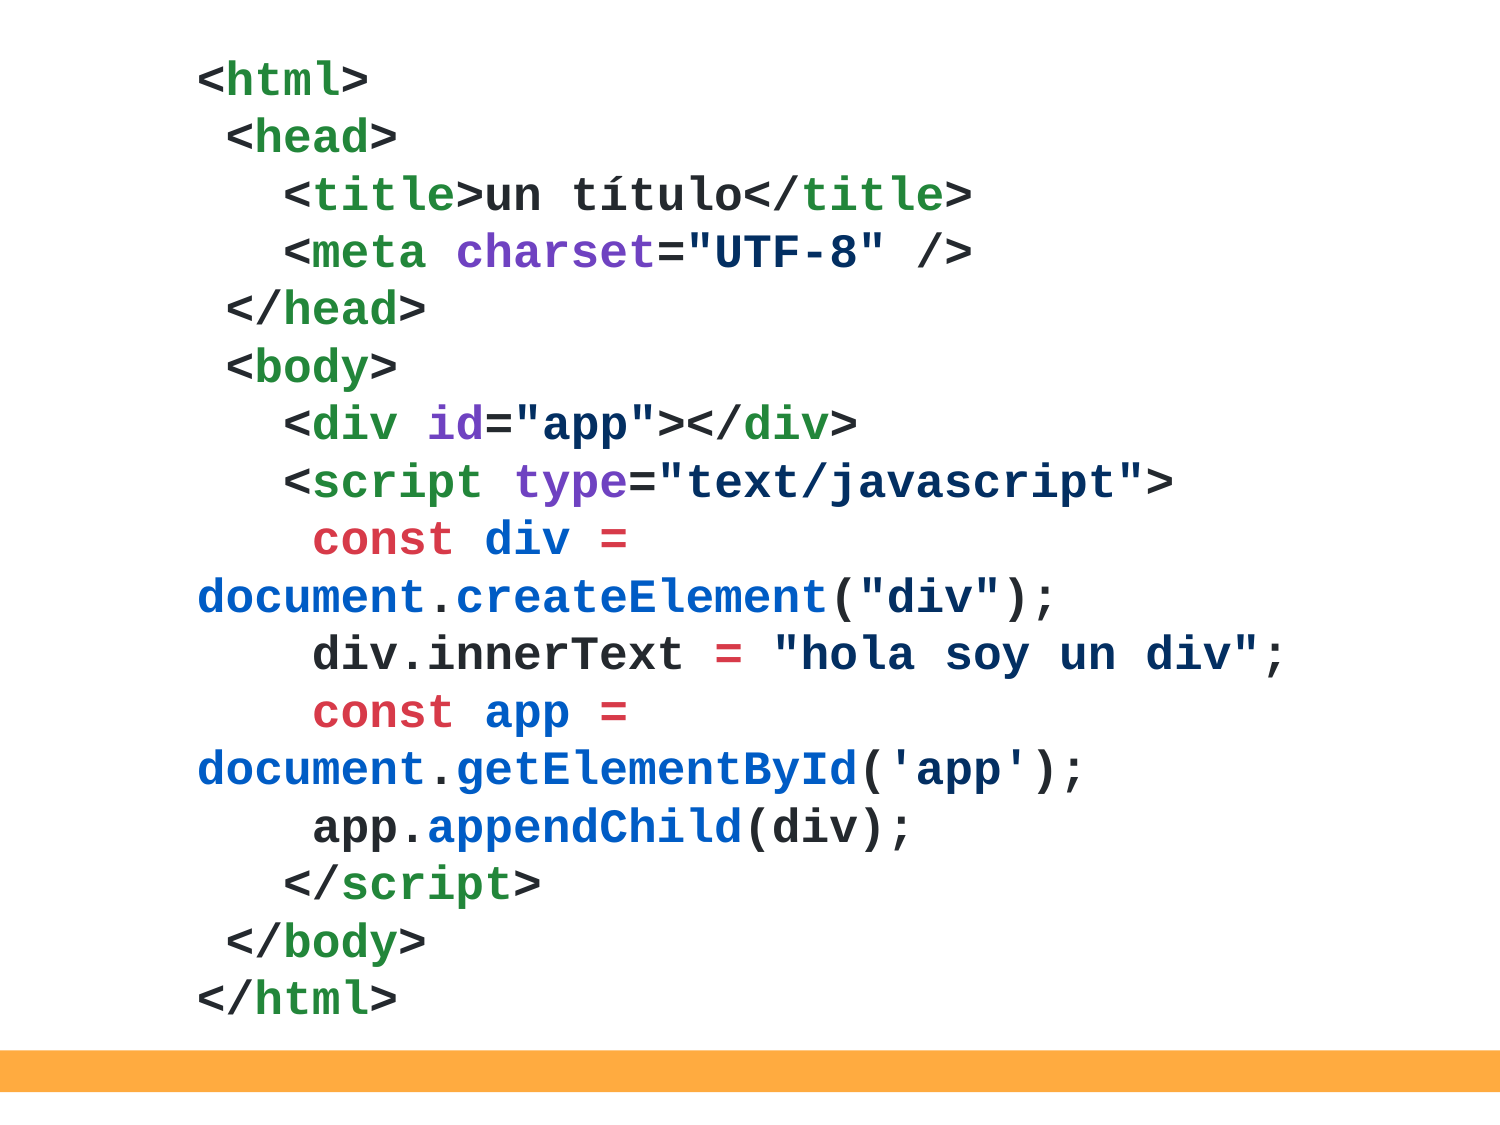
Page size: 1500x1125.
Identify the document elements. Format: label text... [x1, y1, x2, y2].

text_box <html> <head> <title>un título</title> <meta charset="UTF-8" /> </head> <body> <div id="app"></div> <script type="text/javascript"> const div = document.createElement("div"); div.innerText = "hola soy un div"; const app = document.getElementById('app'); app.appendChild(div); </script> </body> </html> [181, 32, 1431, 1033]
text_box [0, 1050, 1500, 1093]
